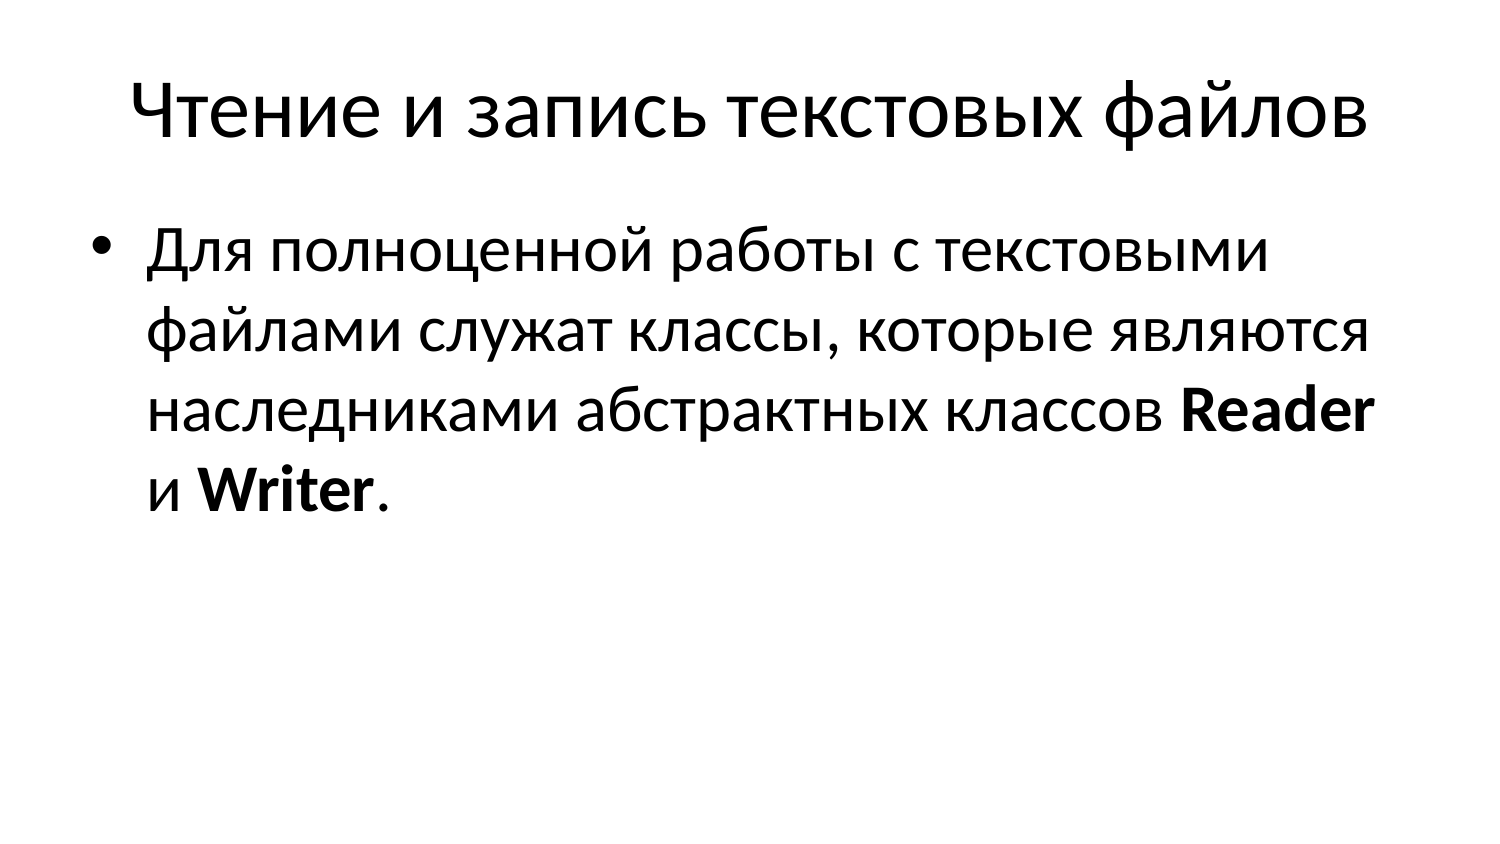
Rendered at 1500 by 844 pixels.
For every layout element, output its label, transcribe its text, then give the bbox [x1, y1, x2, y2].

list Для полноценной работы с текстовыми файлами служат классы, которые являются наследниками абстрактных классов Reader и Writer. [75, 196, 1425, 754]
title Чтение и запись текстовых файлов [75, 33, 1425, 175]
